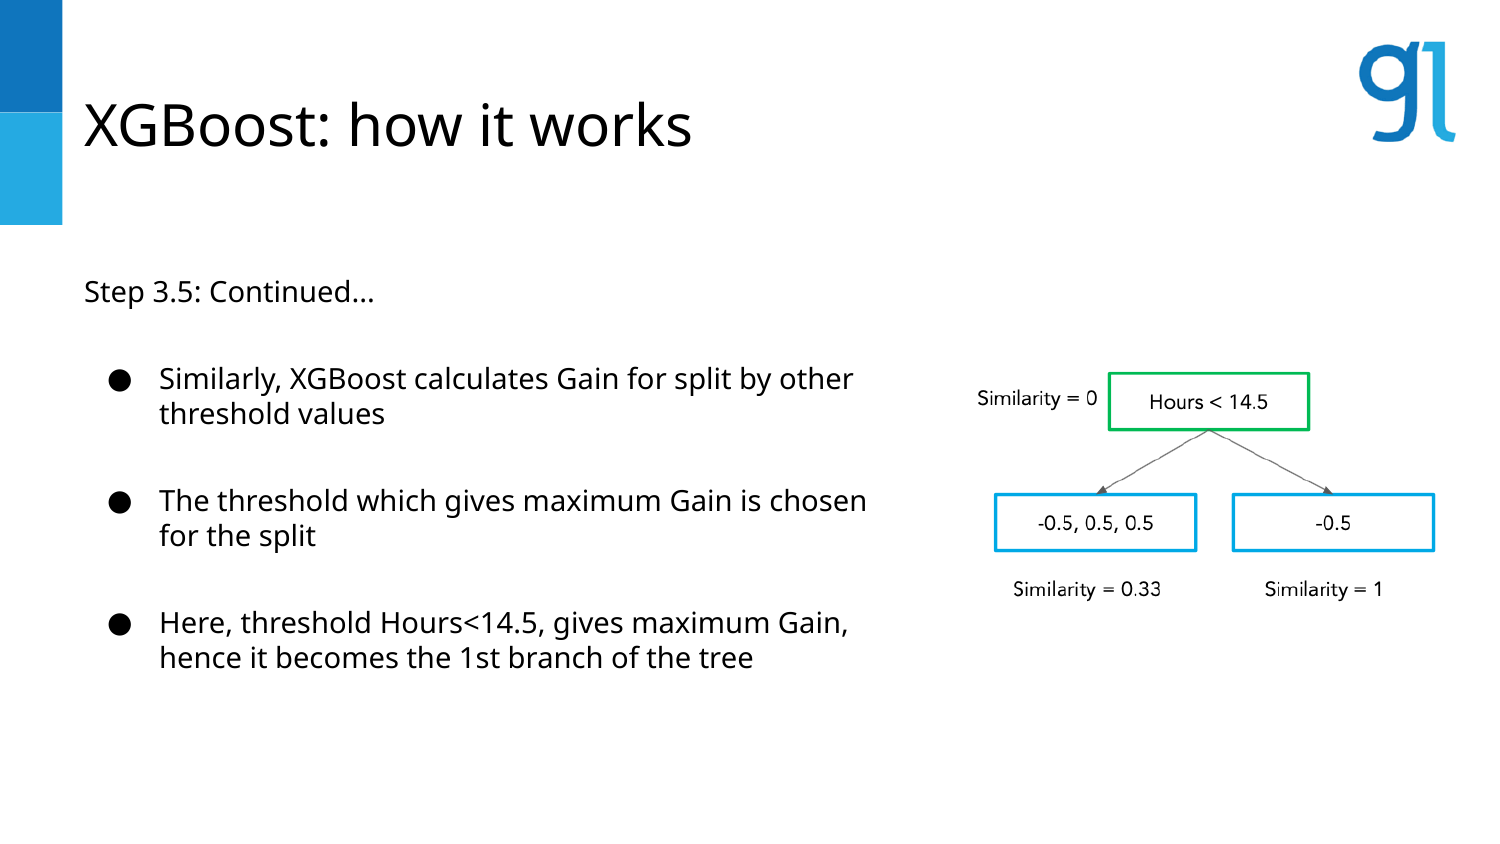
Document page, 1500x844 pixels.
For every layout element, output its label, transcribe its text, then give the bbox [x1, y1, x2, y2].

list Step 3.5: Continued... Similarly, XGBoost calculates Gain for split by other threshold values The threshold which gives maximum Gain is chosen for the split Here, threshold Hours<14.5, gives maximum Gain, hence it becomes the 1st branch of the tree [69, 258, 920, 793]
picture [1331, 17, 1482, 167]
title XGBoost: how it works [69, 72, 1175, 167]
picture [969, 352, 1445, 630]
